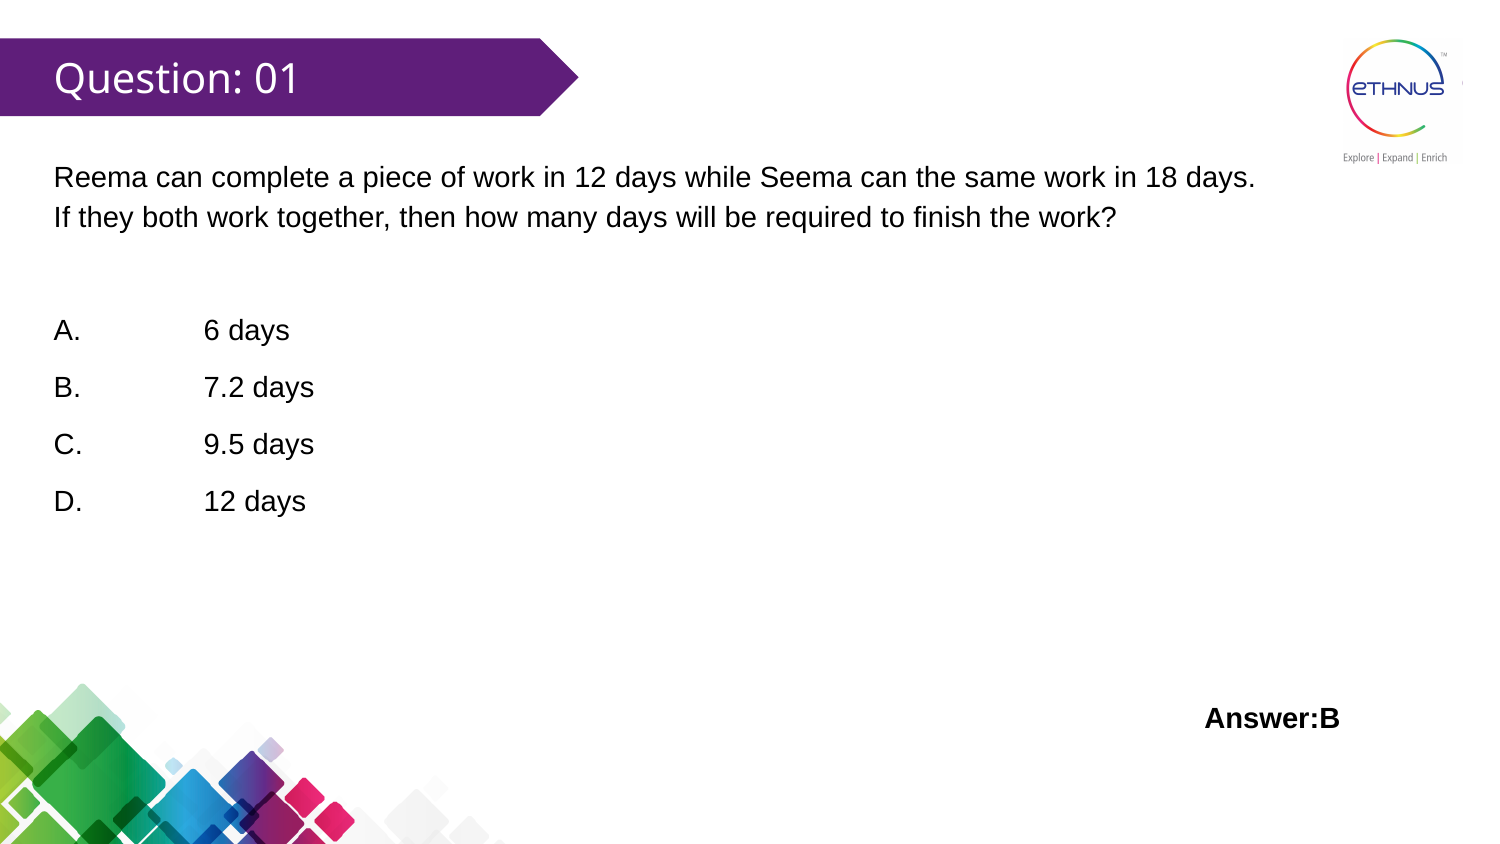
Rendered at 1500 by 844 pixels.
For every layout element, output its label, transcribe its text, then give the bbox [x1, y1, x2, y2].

text_box Question: 01 [53, 38, 518, 117]
text_box Reema can complete a piece of work in 12 days while Seema can the same work in 18 days. If they both work together, then how many days will be required to finish the work? A. 6 days B. 7.2 days C. 9.5 days D. 12 days [53, 152, 1265, 669]
text_box [518, 38, 579, 117]
text_box [0, 38, 53, 117]
text_box Answer:B [1189, 684, 1446, 763]
picture [1343, 38, 1463, 165]
picture [0, 668, 732, 844]
